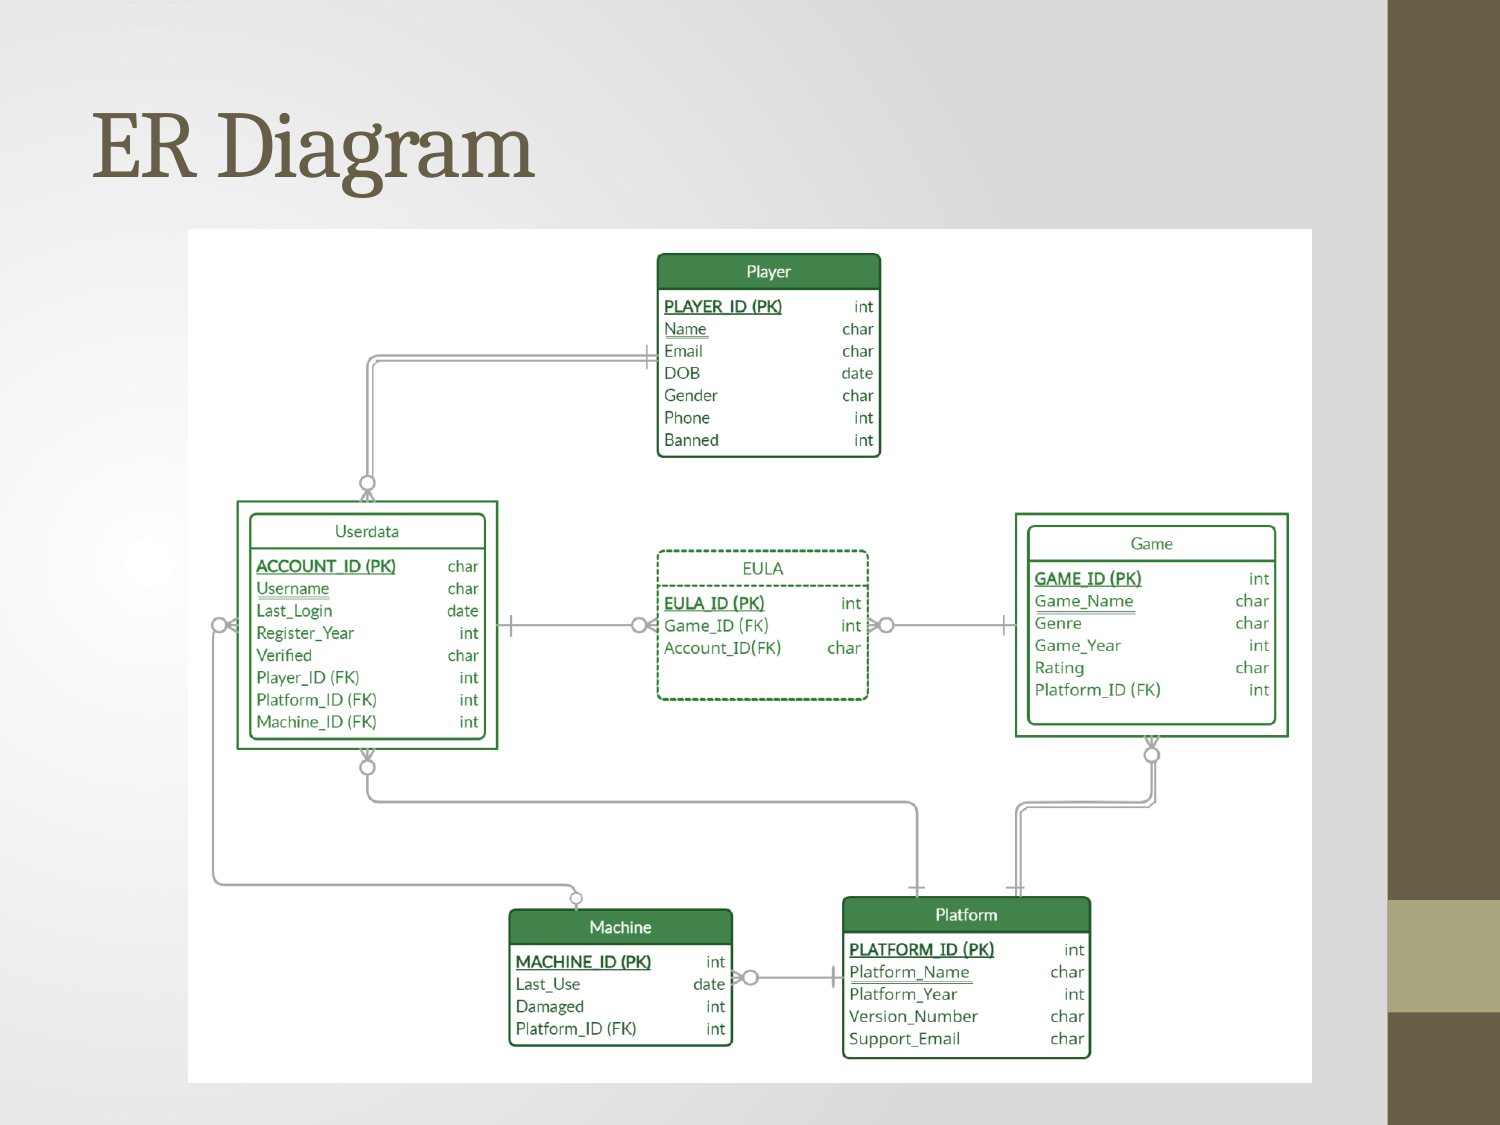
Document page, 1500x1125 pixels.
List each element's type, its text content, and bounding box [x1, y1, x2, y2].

title ER Diagram [75, 45, 1325, 233]
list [187, 229, 1313, 1083]
